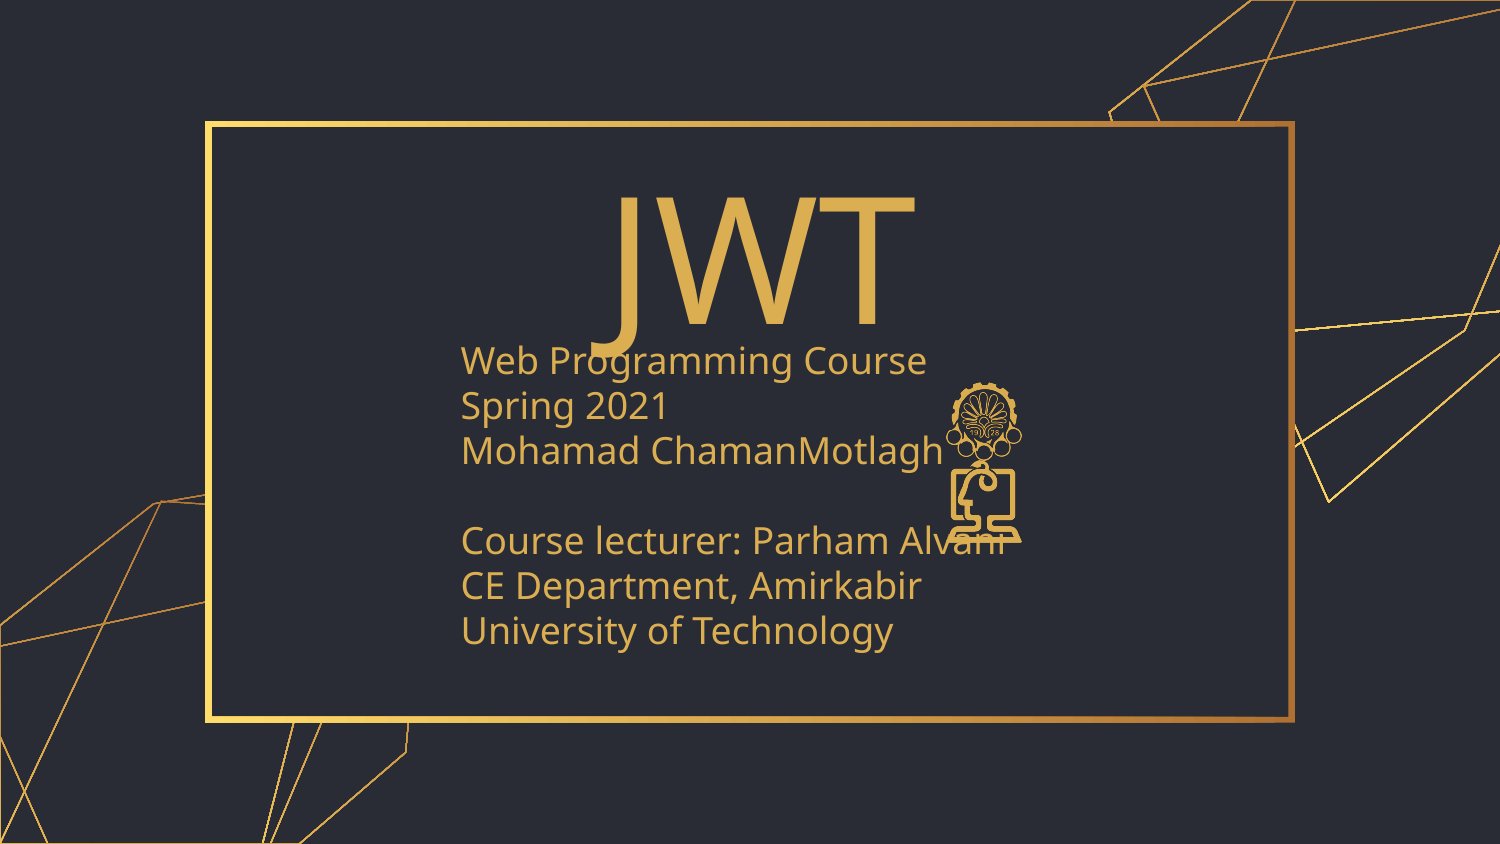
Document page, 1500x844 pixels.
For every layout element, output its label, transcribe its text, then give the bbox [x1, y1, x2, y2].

picture [945, 382, 1022, 543]
title Web Programming Course Spring 2021 Mohamad ChamanMotlagh Course lecturer: Parham Alvani CE Department, Amirkabir University of Technology [445, 362, 1055, 698]
subtitle JWT [325, 145, 1175, 362]
